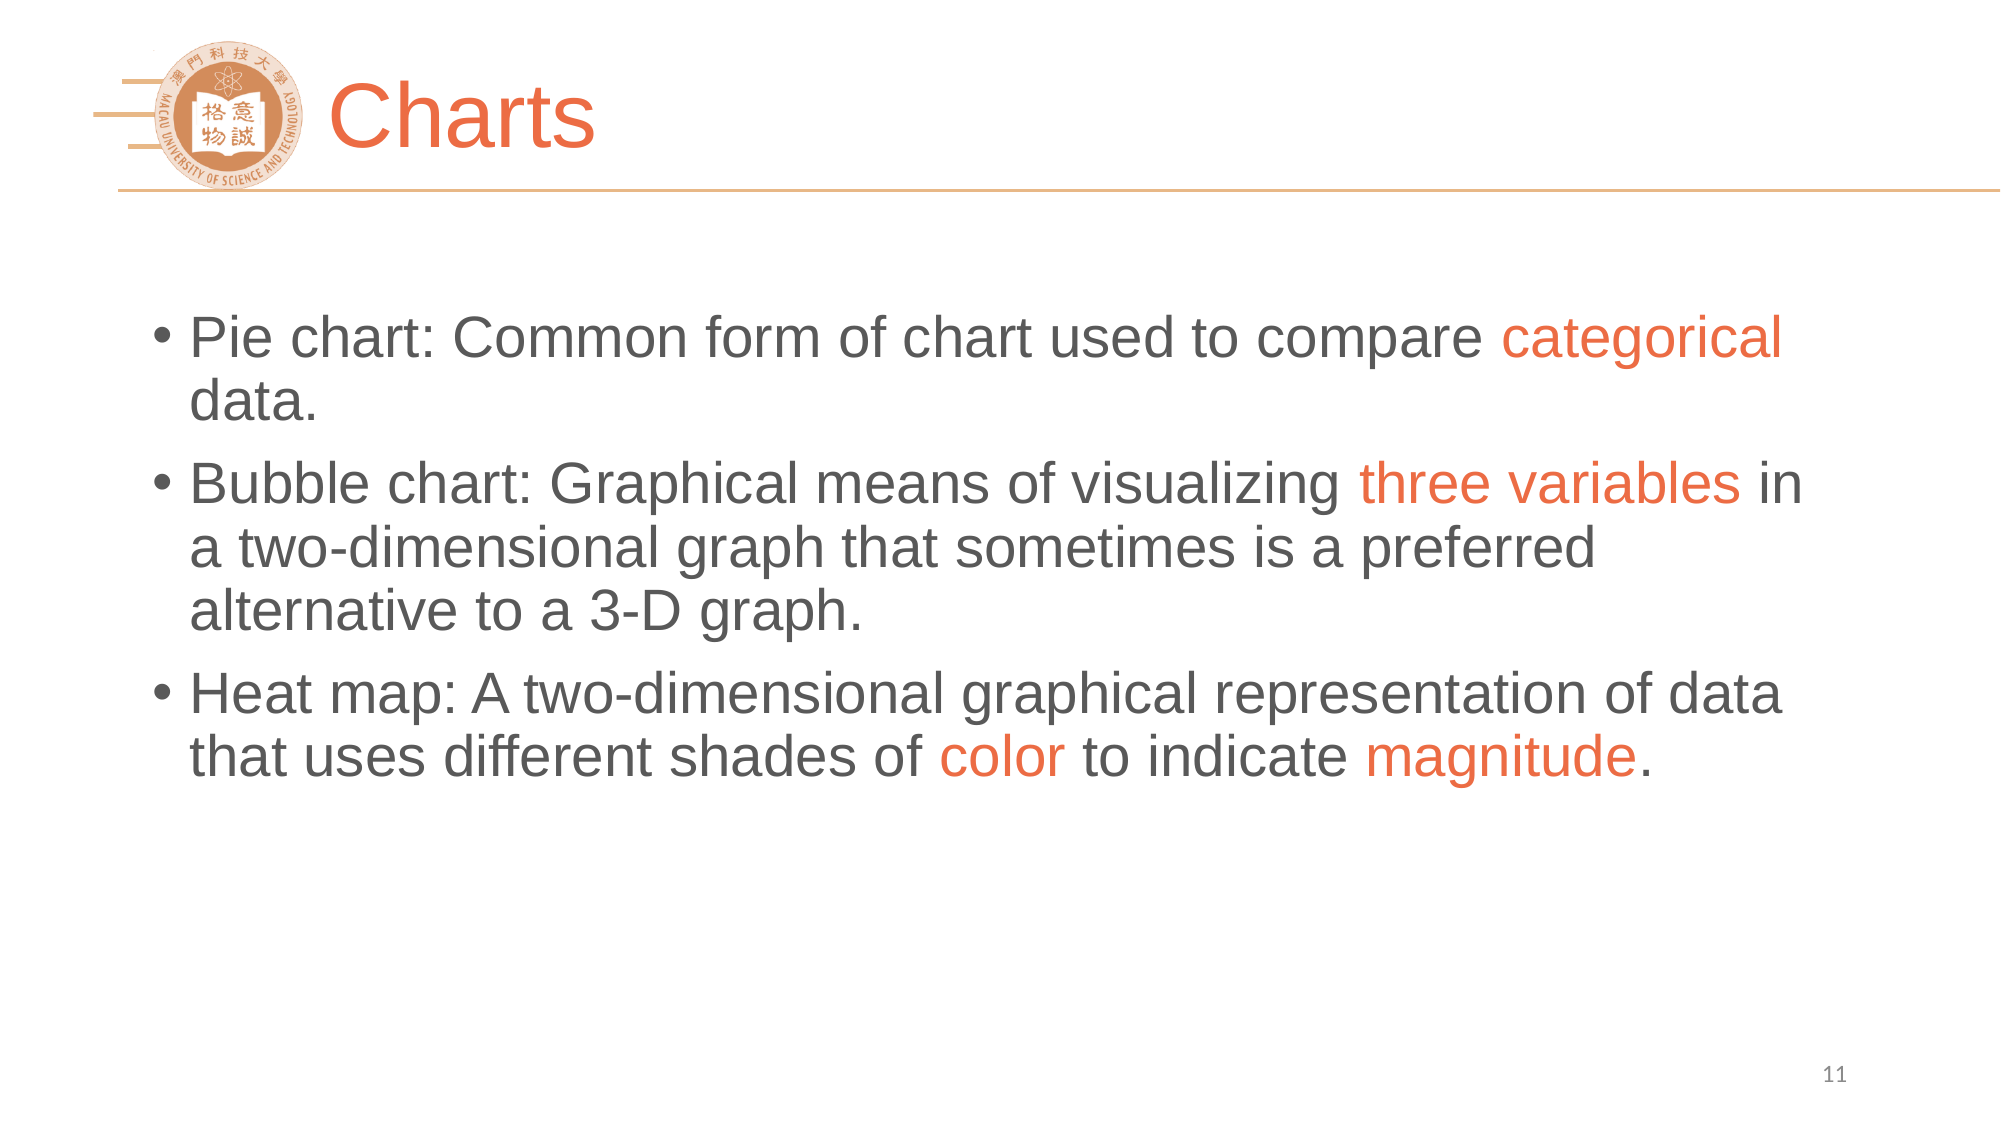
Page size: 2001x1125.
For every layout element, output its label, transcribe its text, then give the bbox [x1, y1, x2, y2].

slide_number 11 [1412, 1042, 1863, 1103]
title Charts [312, 59, 1863, 177]
list Pie chart: Common form of chart used to compare categorical data. Bubble chart: Graphical means of visualizing three variables in a two-dimensional graph that sometimes is a preferred alternative to a 3-D graph. Heat map: A two-dimensional graphical representation of data that uses different shades of color to indicate magnitude. [137, 299, 1863, 1014]
